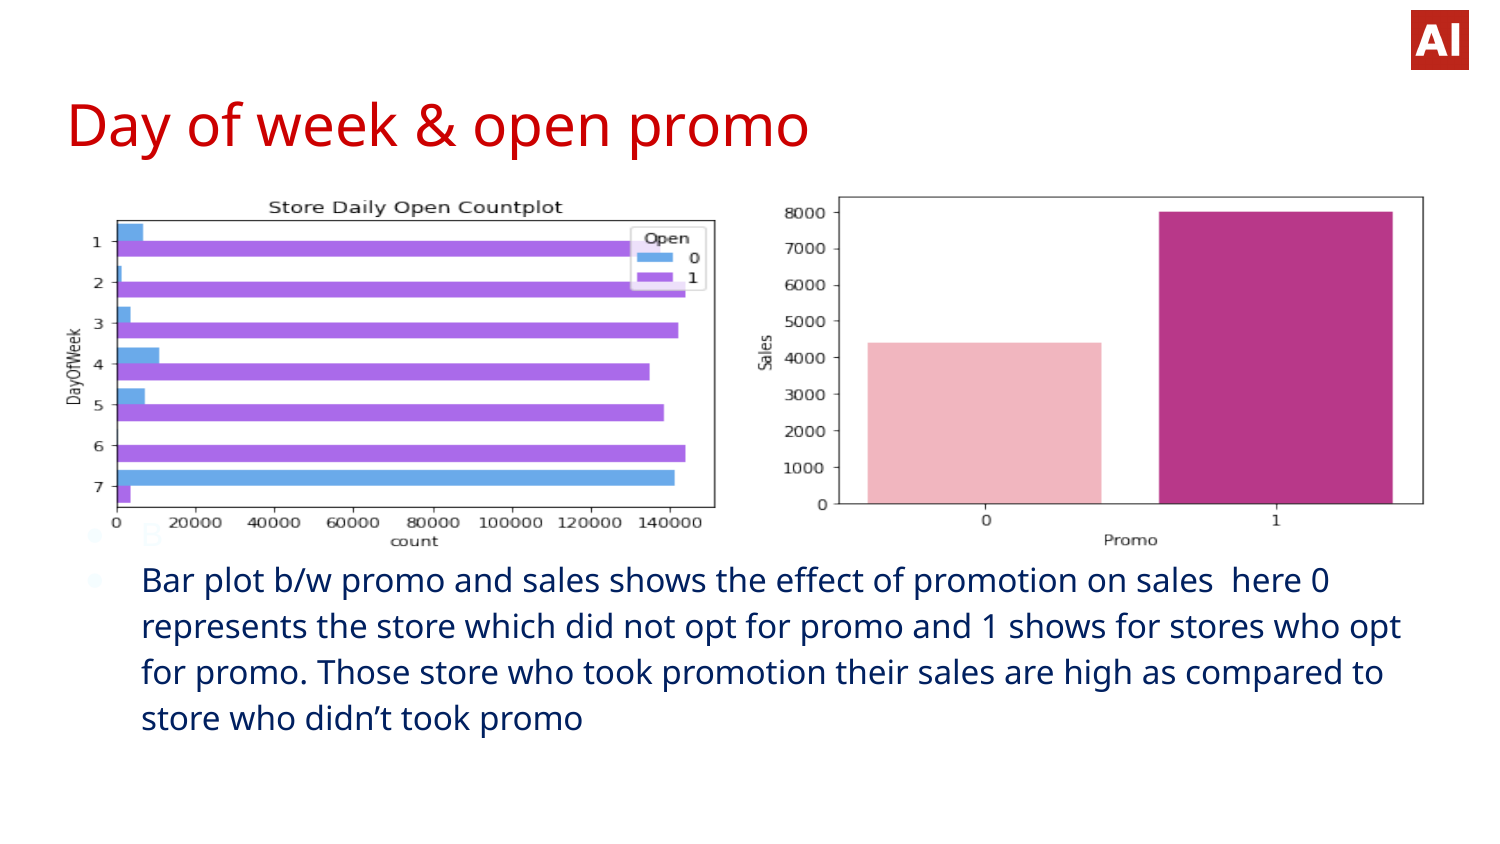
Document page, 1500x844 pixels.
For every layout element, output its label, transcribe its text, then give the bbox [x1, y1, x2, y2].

picture [746, 188, 1435, 558]
title Day of week & open promo [51, 72, 1449, 167]
list B Bar plot b/w promo and sales shows the effect of promotion on sales here 0 represents the store which did not opt for promo and 1 shows for stores who opt for promo. Those store who took promotion their sales are high as compared to store who didn’t took promo [51, 189, 1449, 750]
picture [1411, 10, 1469, 70]
picture [54, 191, 728, 558]
